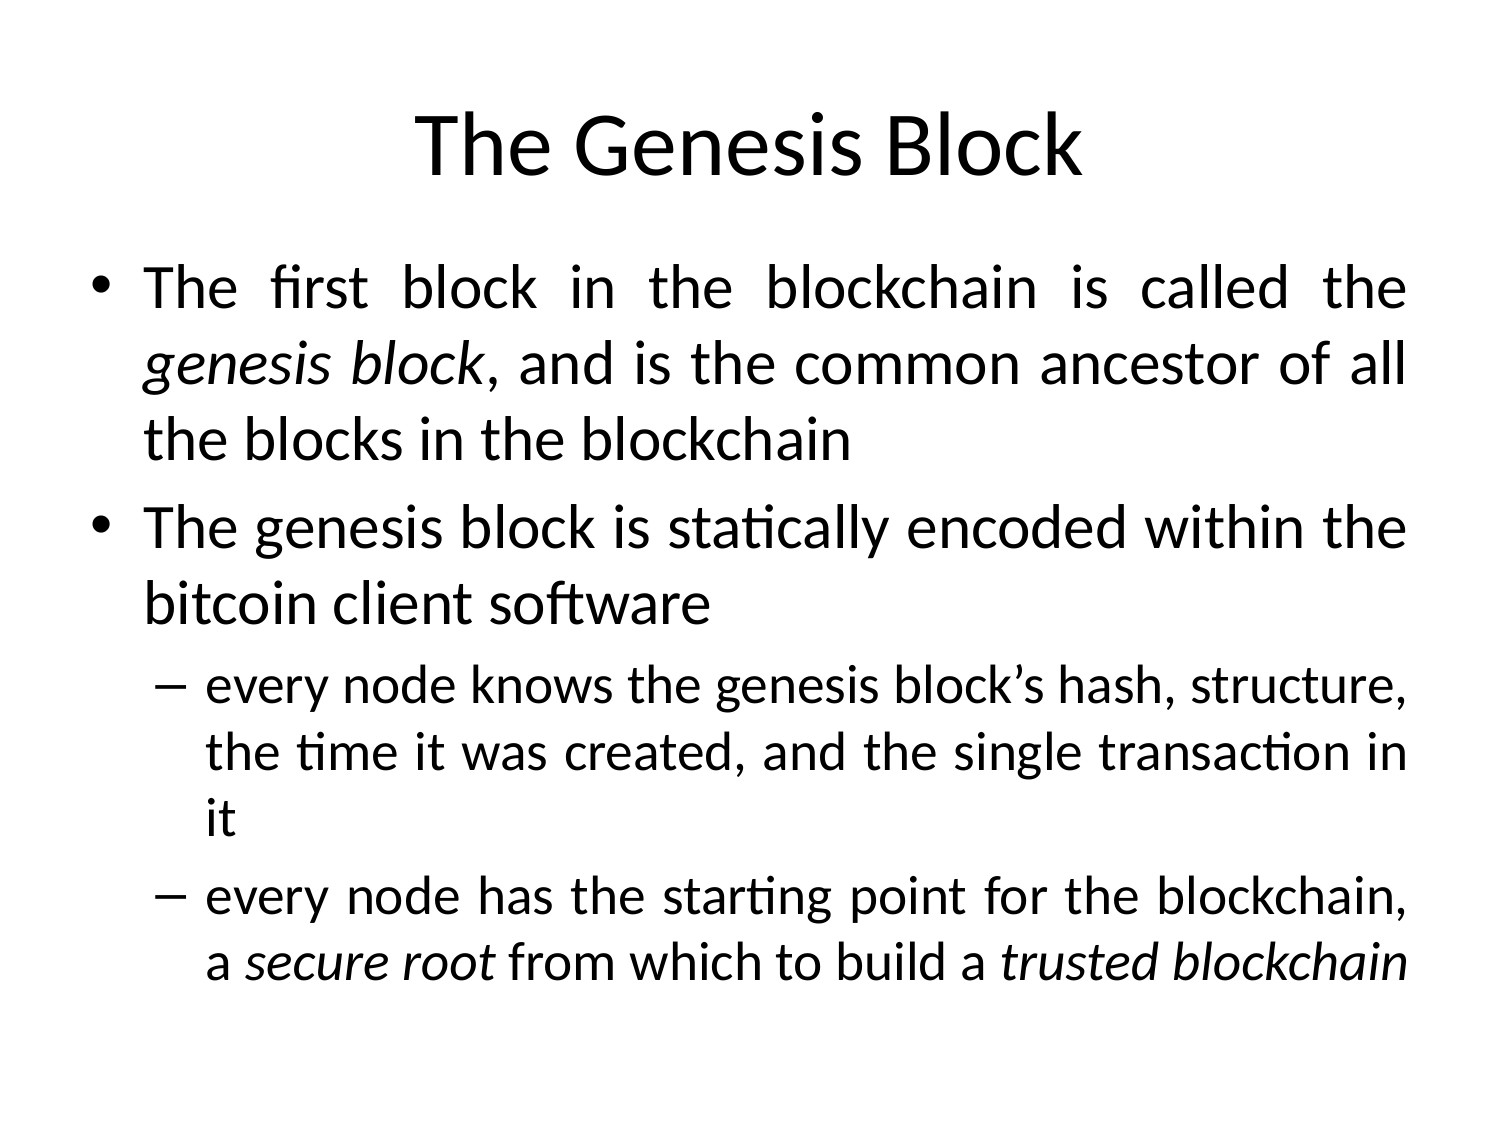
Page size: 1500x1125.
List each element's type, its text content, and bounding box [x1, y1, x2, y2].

title The Genesis Block [75, 45, 1425, 233]
list The first block in the blockchain is called the genesis block, and is the common ancestor of all the blocks in the blockchain The genesis block is statically encoded within the bitcoin client software every node knows the genesis block’s hash, structure, the time it was created, and the single transaction in it every node has the starting point for the blockchain, a secure root from which to build a trusted blockchain [75, 237, 1425, 1050]
